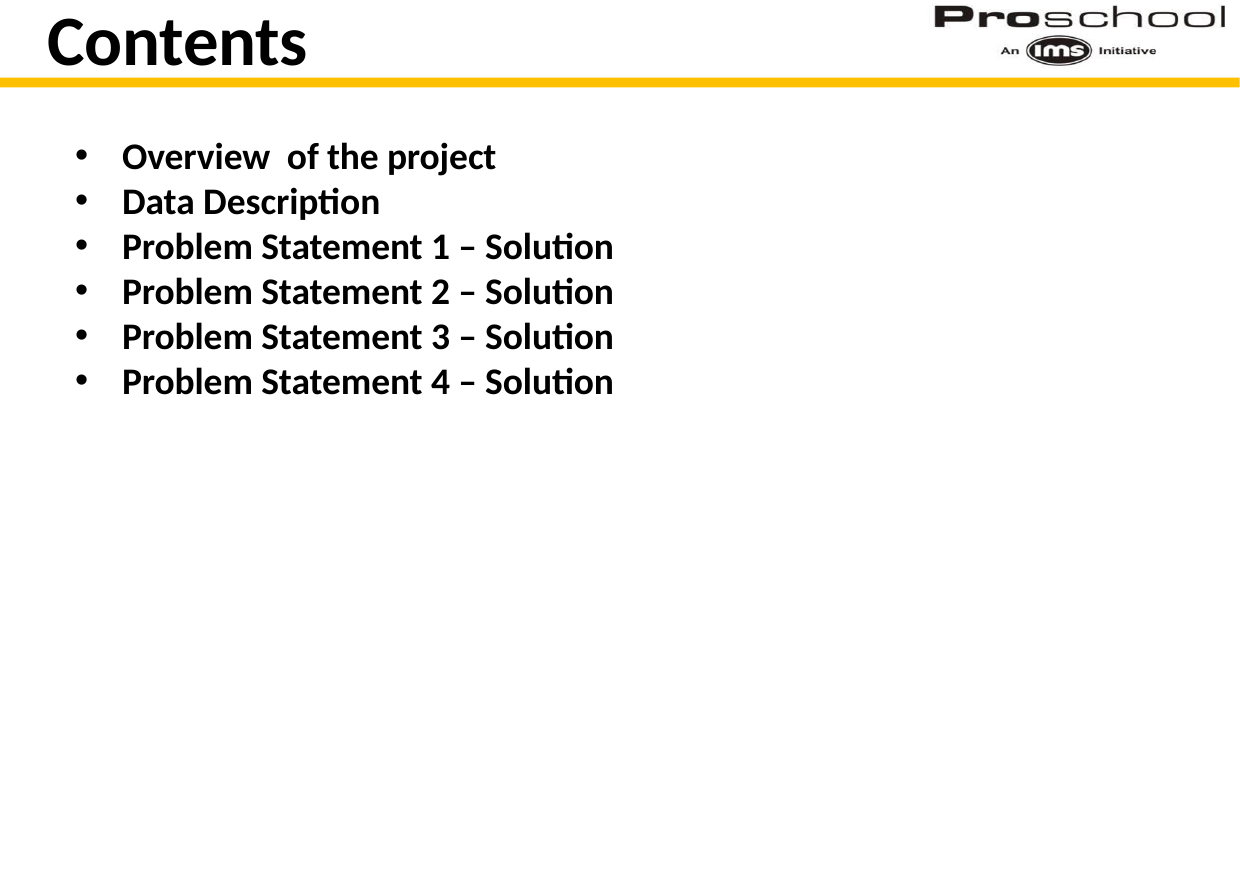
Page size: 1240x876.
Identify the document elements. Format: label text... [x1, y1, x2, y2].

text_box Contents [32, 0, 570, 88]
text_box Overview of the project Data Description Problem Statement 1 – Solution Problem Statement 2 – Solution Problem Statement 3 – Solution Problem Statement 4 – Solution [32, 124, 1083, 455]
picture [919, 0, 1240, 74]
